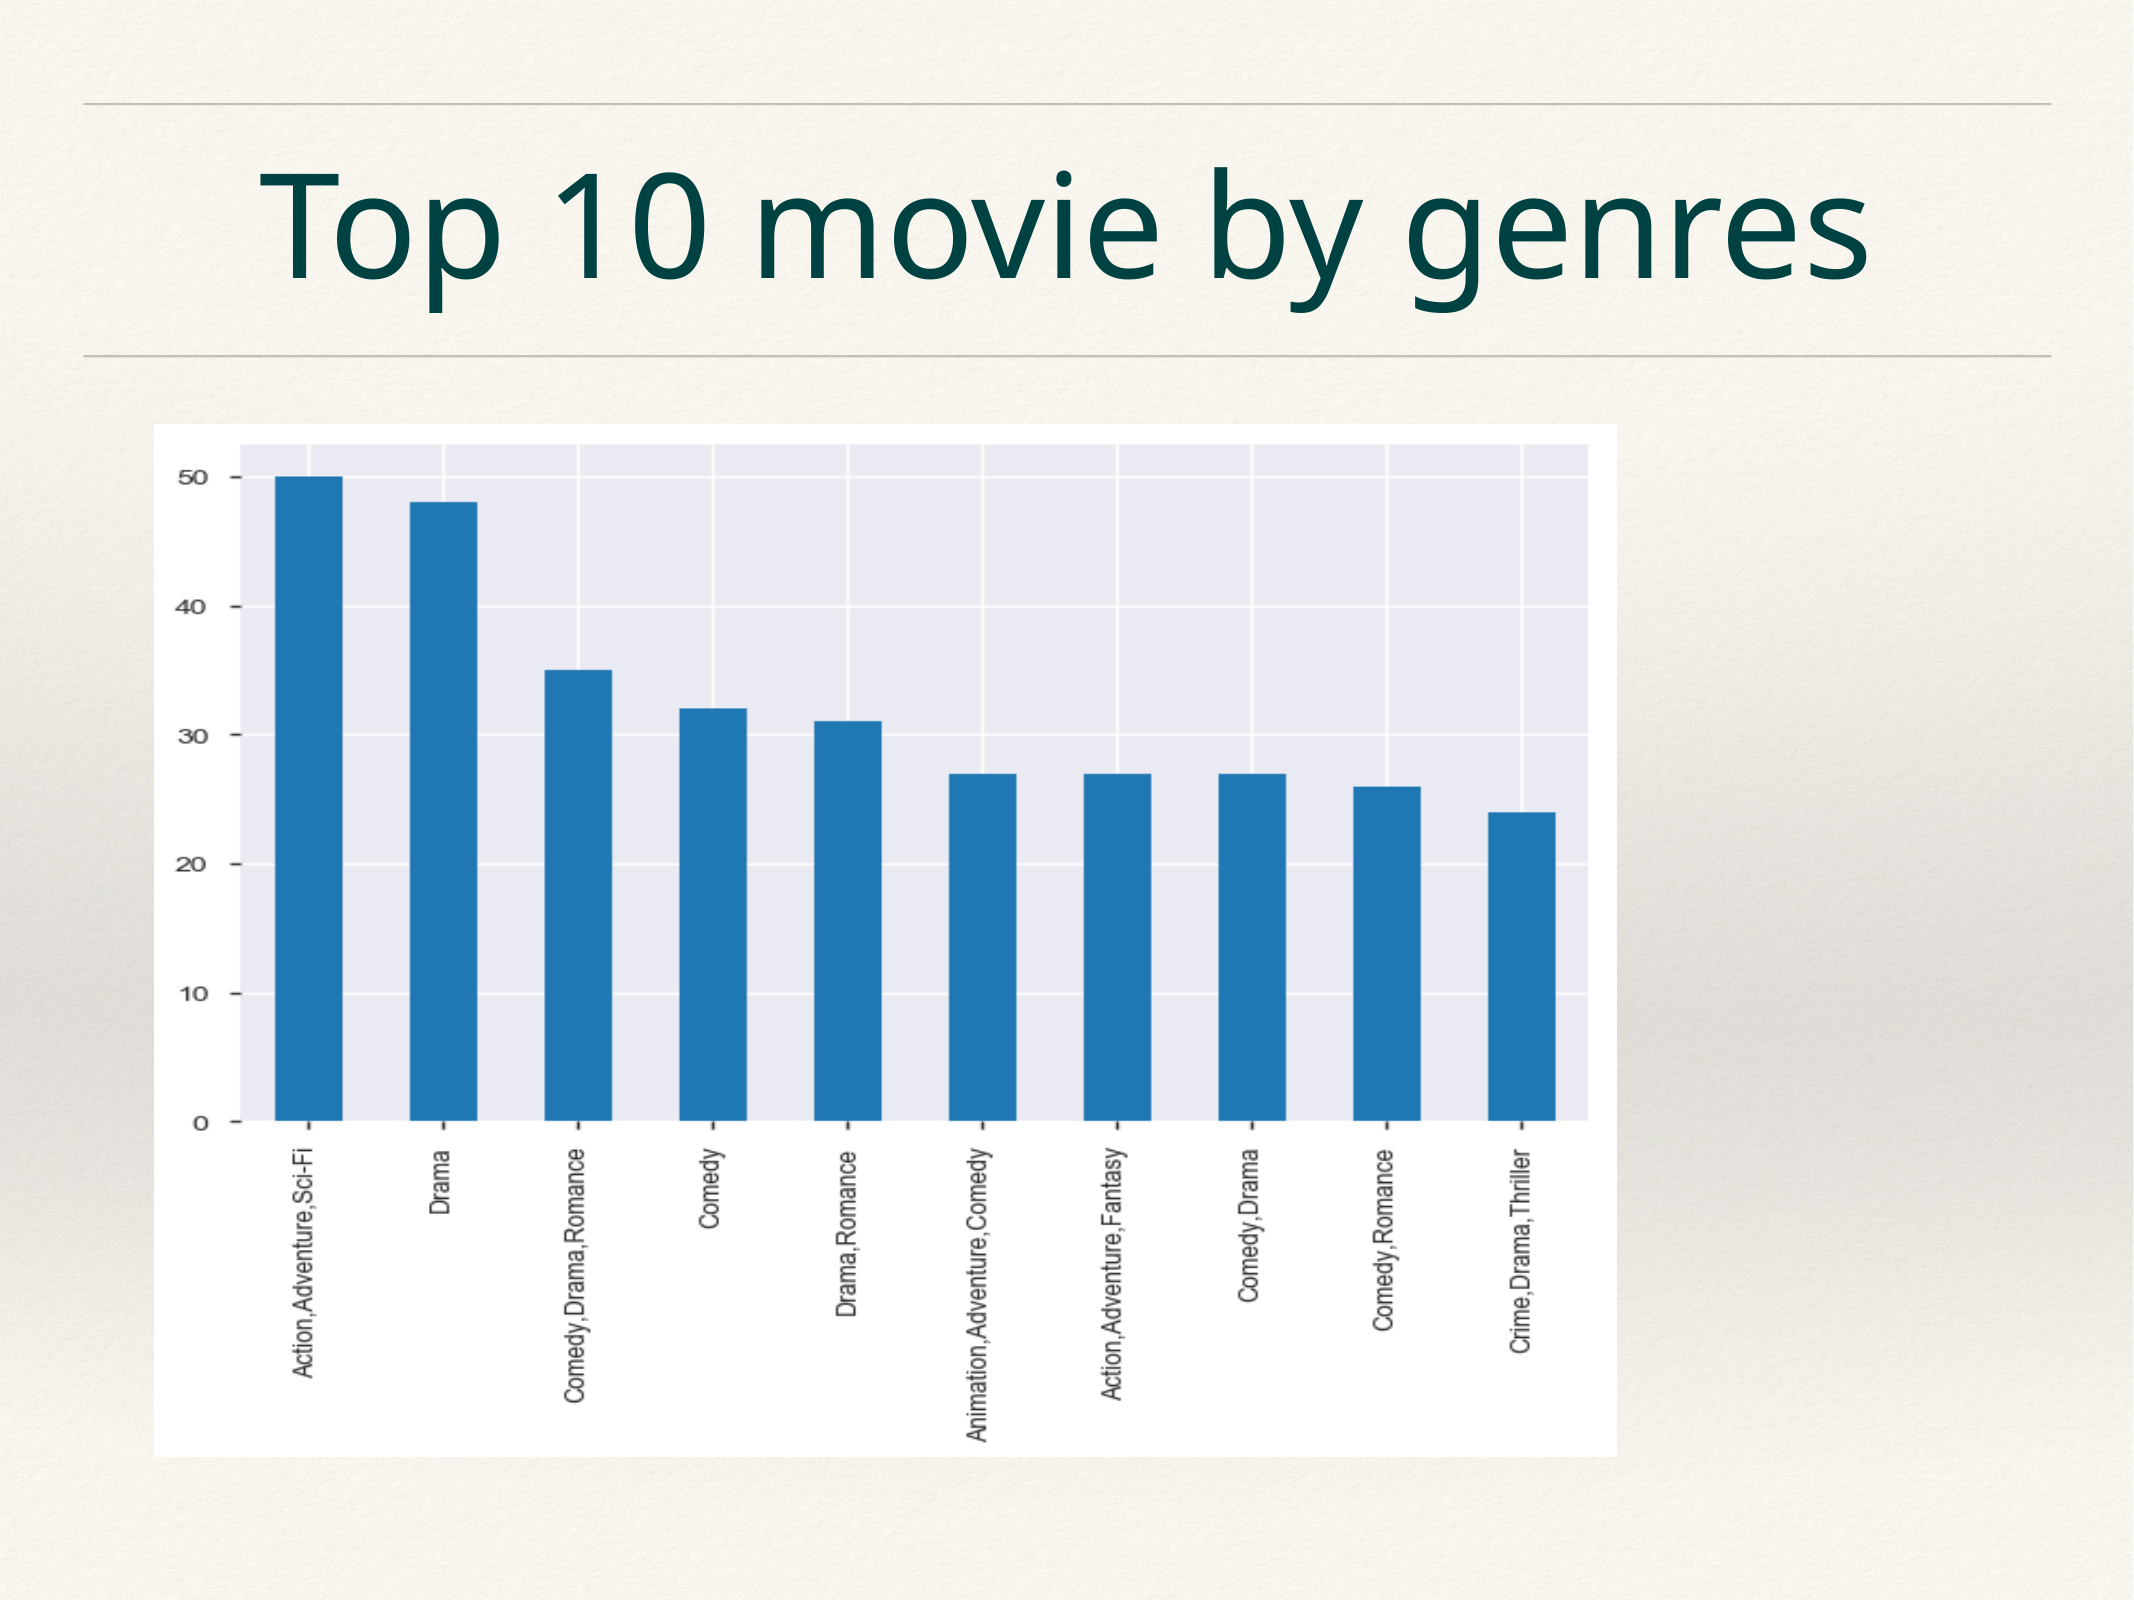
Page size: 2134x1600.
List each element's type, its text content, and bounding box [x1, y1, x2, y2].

title Top 10 movie by genres [82, 130, 2051, 332]
picture [0, 0, 2134, 1600]
